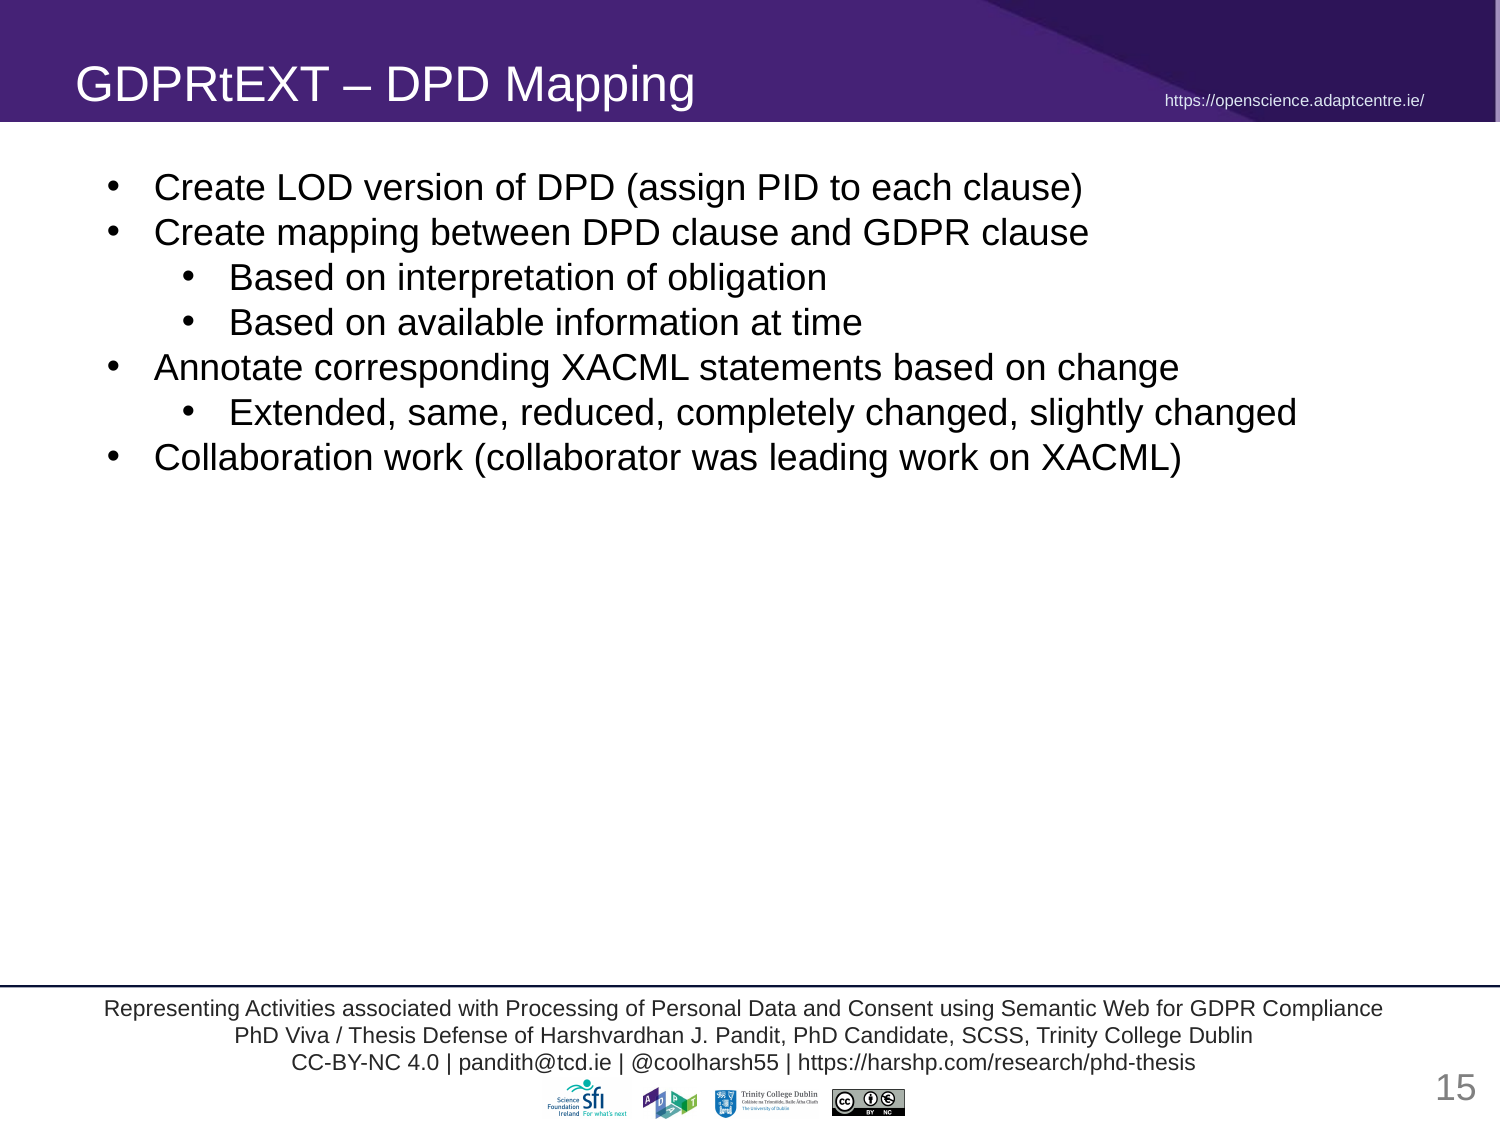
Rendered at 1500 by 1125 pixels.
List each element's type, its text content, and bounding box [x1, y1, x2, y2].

text_box Create LOD version of DPD (assign PID to each clause) Create mapping between DPD clause and GDPR clause Based on interpretation of obligation Based on available information at time Annotate corresponding XACML statements based on change Extended, same, reduced, completely changed, slightly changed Collaboration work (collaborator was leading work on XACML) [92, 155, 1313, 486]
text_box GDPRtEXT – DPD Mapping [74, 44, 1425, 118]
picture [832, 1089, 905, 1116]
picture [643, 1087, 697, 1119]
text_box [11, 141, 1362, 960]
picture [0, 0, 1500, 122]
picture [542, 1077, 632, 1119]
picture [714, 1089, 819, 1119]
